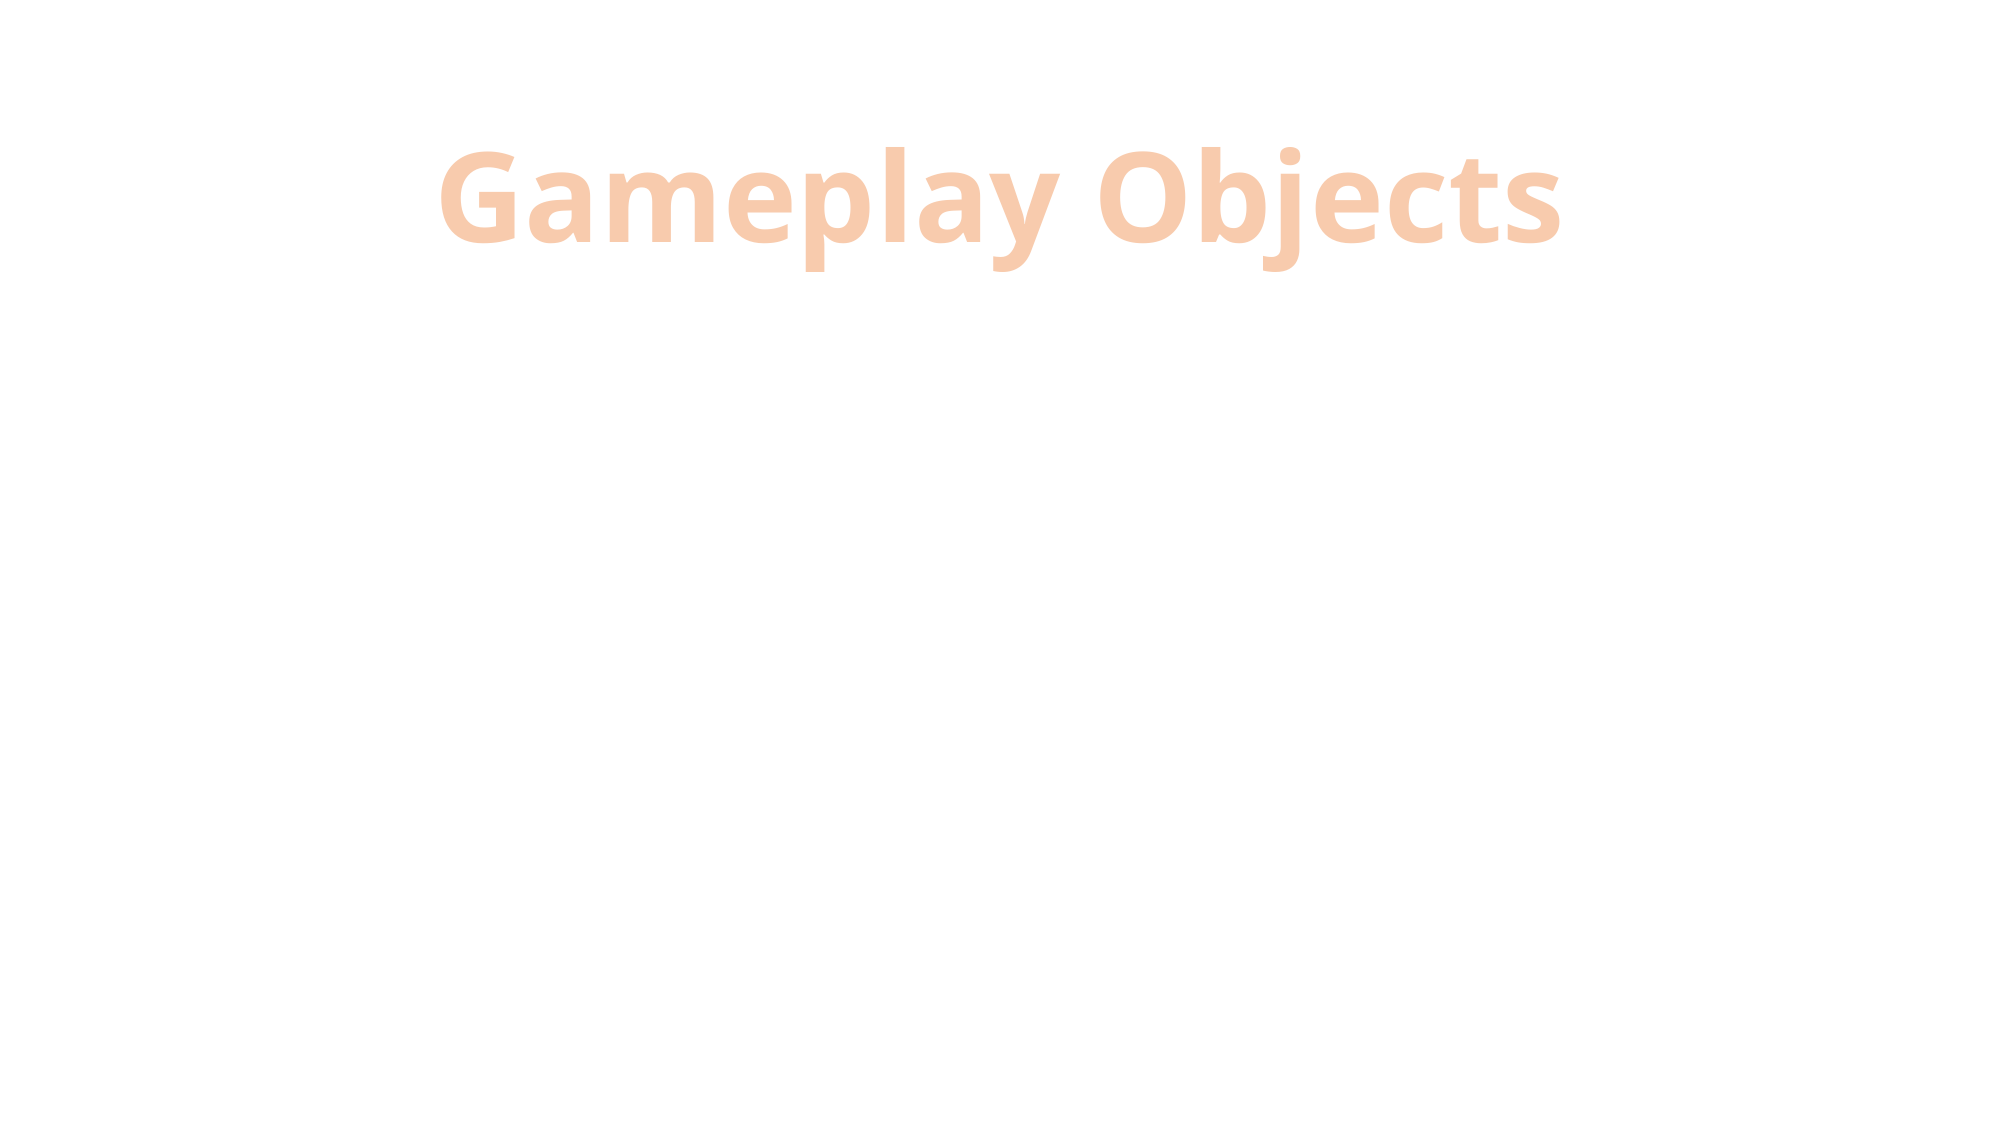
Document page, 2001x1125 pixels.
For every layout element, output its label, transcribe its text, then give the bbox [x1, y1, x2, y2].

text_box Gameplay Objects [137, 59, 1863, 278]
